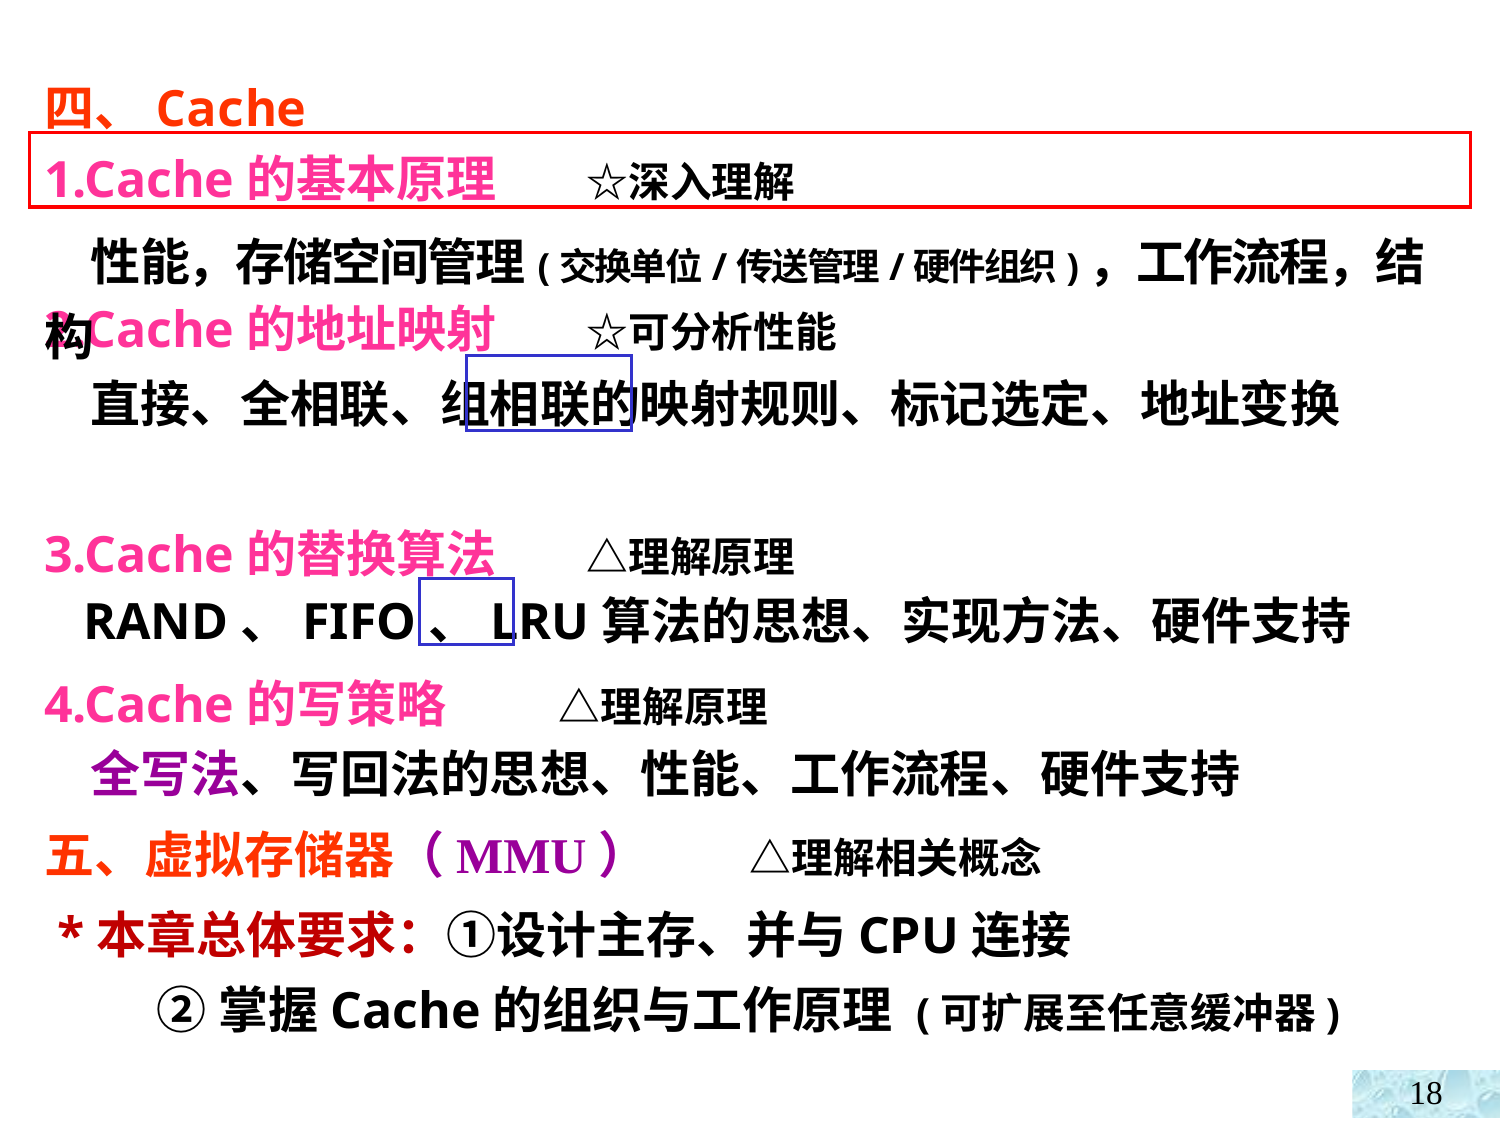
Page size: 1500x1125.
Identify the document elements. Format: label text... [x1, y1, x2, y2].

slide_number 18 [1352, 1070, 1500, 1118]
text_box 性能，存储空间管理(交换单位/传送管理/硬件组织)，工作流程，结构 [29, 208, 1471, 349]
text_box 1.Cache的基本原理 ☆深入理解 2.Cache的地址映射 ☆可分析性能 3.Cache的替换算法 △理解原理 4.Cache的写策略 △理解原理 [29, 515, 1022, 566]
text_box 直接、全相联、组相联的映射规则、标记选定、地址变换 [29, 349, 1471, 515]
text_box [466, 355, 632, 431]
text_box 1.Cache的基本原理 ☆深入理解 2.Cache的地址映射 ☆可分析性能 3.Cache的替换算法 △理解原理 4.Cache的写策略 △理解原理 [29, 125, 1022, 208]
text_box RAND、FIFO、LRU算法的思想、实现方法、硬件支持 [29, 566, 1471, 657]
text_box 1.Cache的基本原理 ☆深入理解 2.Cache的地址映射 ☆可分析性能 3.Cache的替换算法 △理解原理 4.Cache的写策略 △理解原理 [29, 657, 1022, 720]
text_box *本章总体要求：①设计主存、并与CPU连接 ②掌握Cache的组织与工作原理 (可扩展至任意缓冲器) [29, 881, 1471, 1047]
text_box 四、Cache [29, 54, 1475, 145]
text_box [419, 578, 514, 645]
text_box [1022, 145, 1471, 208]
text_box 全写法、写回法的思想、性能、工作流程、硬件支持 [29, 720, 1471, 800]
text_box 五、虚拟存储器（MMU） △理解相关概念 [29, 800, 1475, 891]
